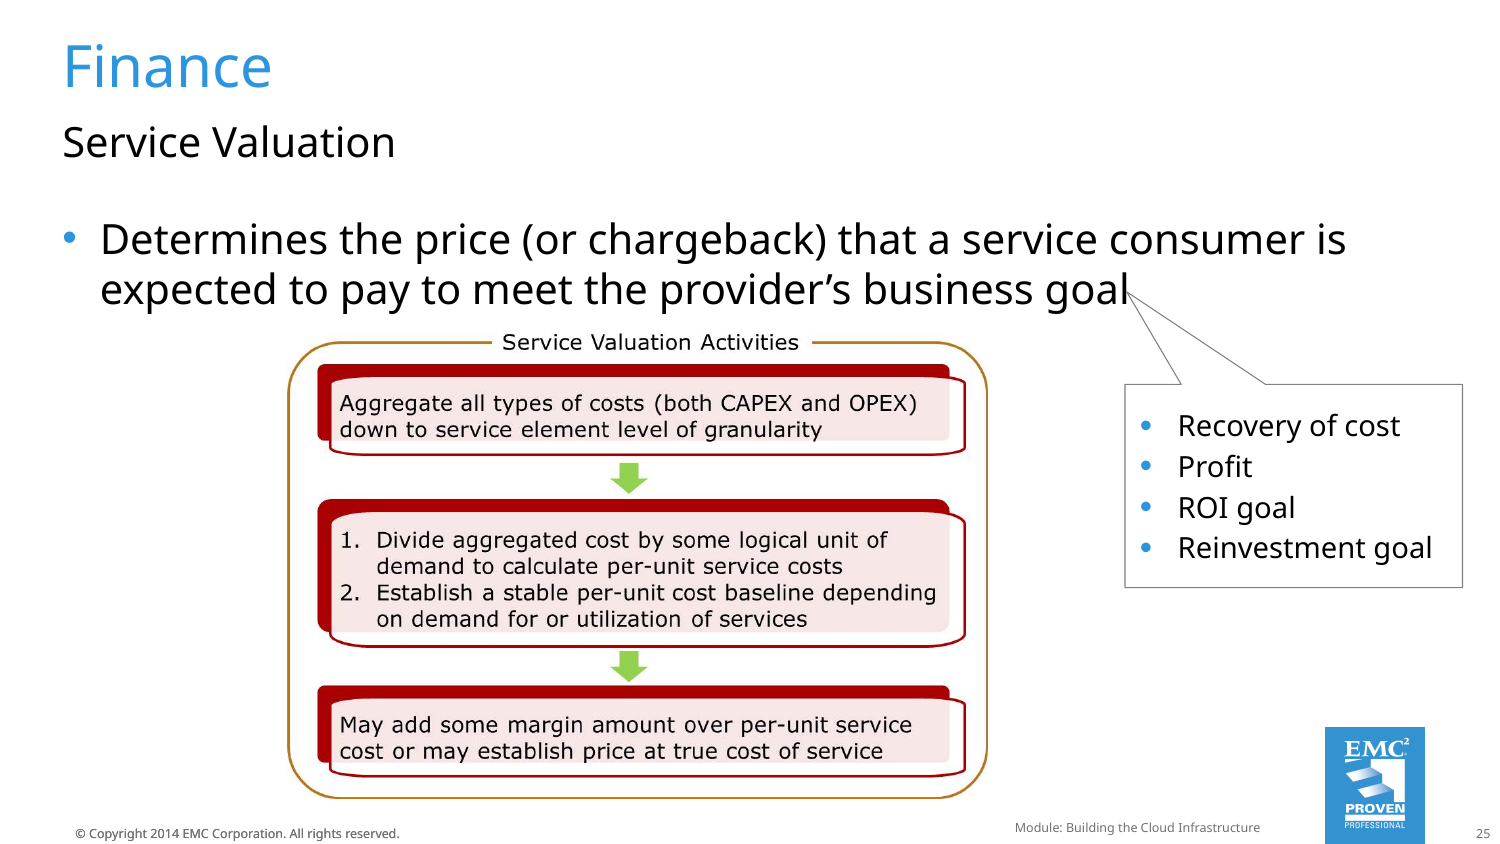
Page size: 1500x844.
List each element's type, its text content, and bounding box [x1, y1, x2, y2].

picture [287, 321, 988, 799]
picture [1325, 727, 1425, 844]
title Finance [62, 37, 1450, 113]
footer Module: Building the Cloud Infrastructure [425, 812, 1275, 835]
text_box Recovery of cost Profit ROI goal Reinvestment goal [1122, 290, 1465, 590]
subtitle Service Valuation [62, 115, 1449, 165]
list Determines the price (or chargeback) that a service consumer is expected to pay to meet the provider’s business goal [62, 212, 1450, 725]
